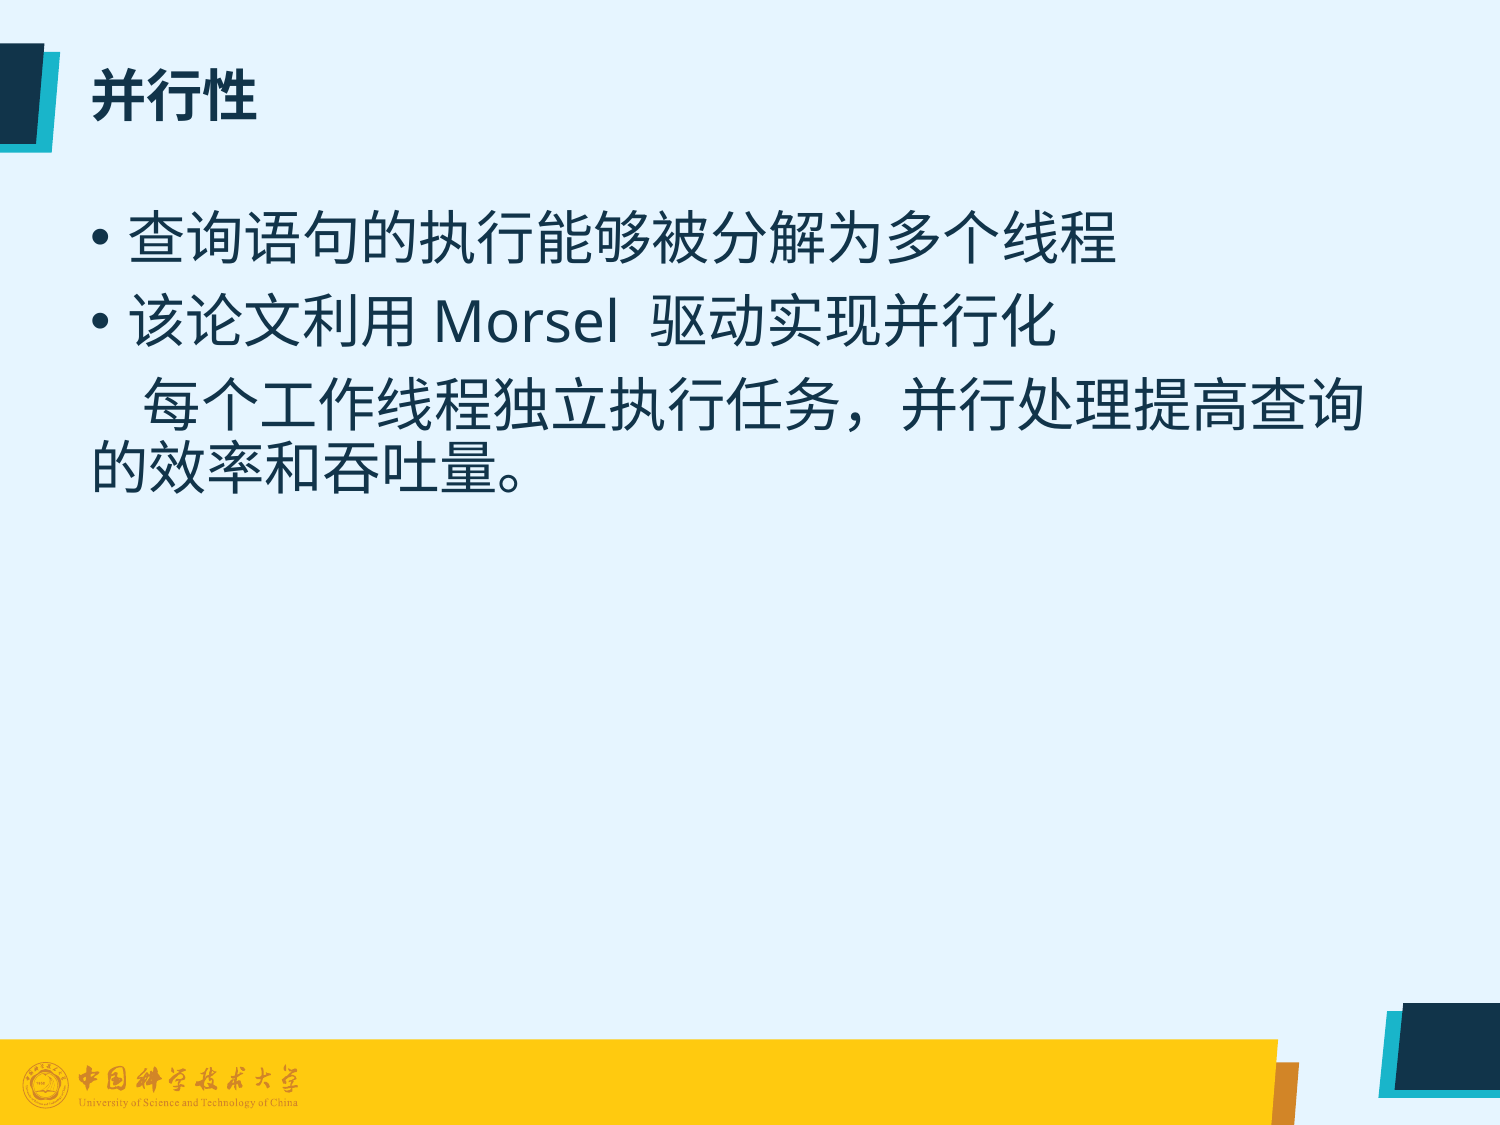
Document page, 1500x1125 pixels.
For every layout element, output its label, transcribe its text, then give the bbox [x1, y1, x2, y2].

title 并行性 [75, 43, 1397, 153]
list 查询语句的执行能够被分解为多个线程 该论文利用Morsel 驱动实现并行化 每个工作线程独立执行任务，并行处理提高查询的效率和吞吐量。 [75, 201, 1397, 973]
